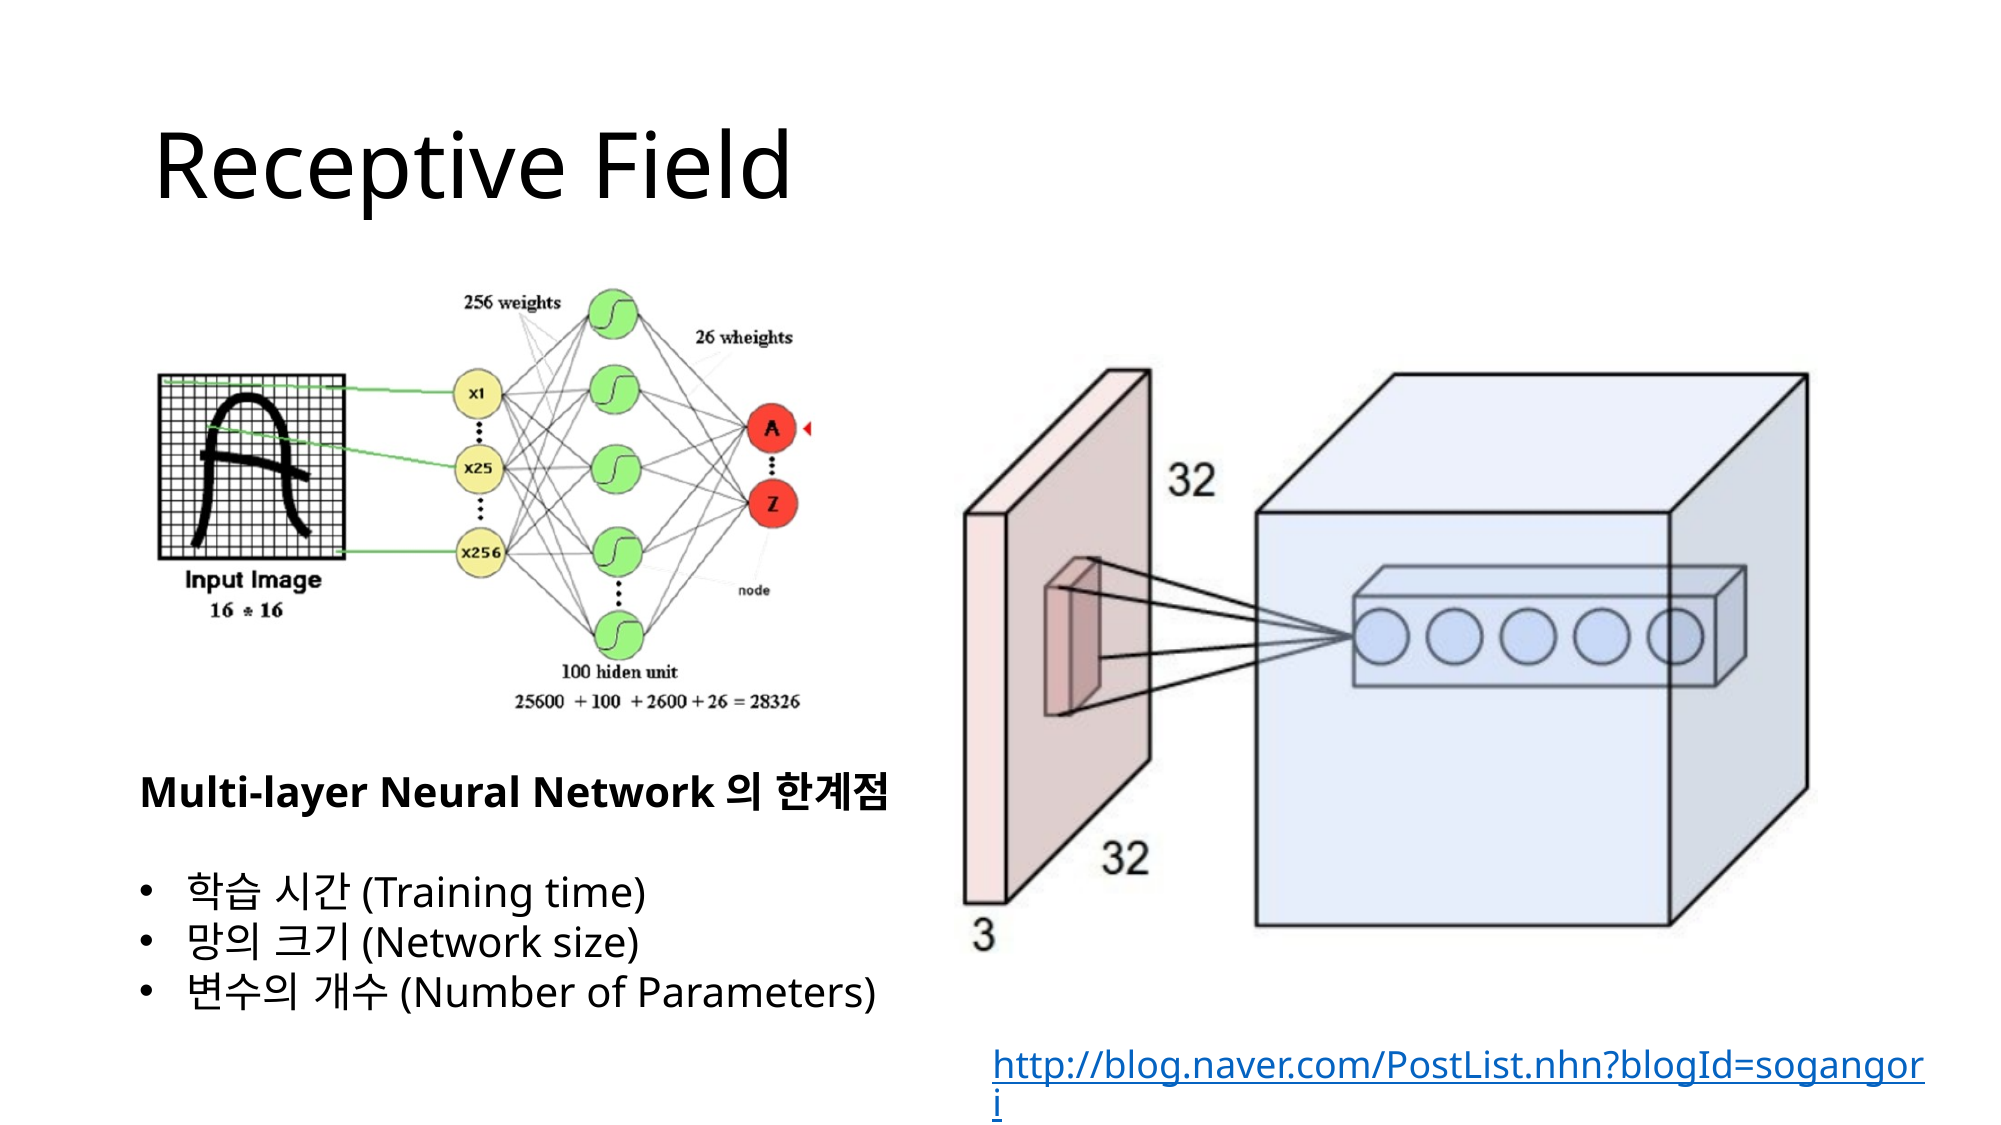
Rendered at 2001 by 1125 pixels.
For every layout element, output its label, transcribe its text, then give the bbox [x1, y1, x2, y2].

picture [953, 354, 1818, 957]
title Receptive Field [137, 59, 1863, 278]
picture [137, 260, 838, 740]
text_box http://blog.naver.com/PostList.nhn?blogId=sogangori [977, 1033, 1947, 1100]
text_box Multi-layer Neural Network의 한계점 학습 시간(Training time) 망의 크기(Network size) 변수의 개수(Number of Parameters) [124, 758, 978, 1073]
